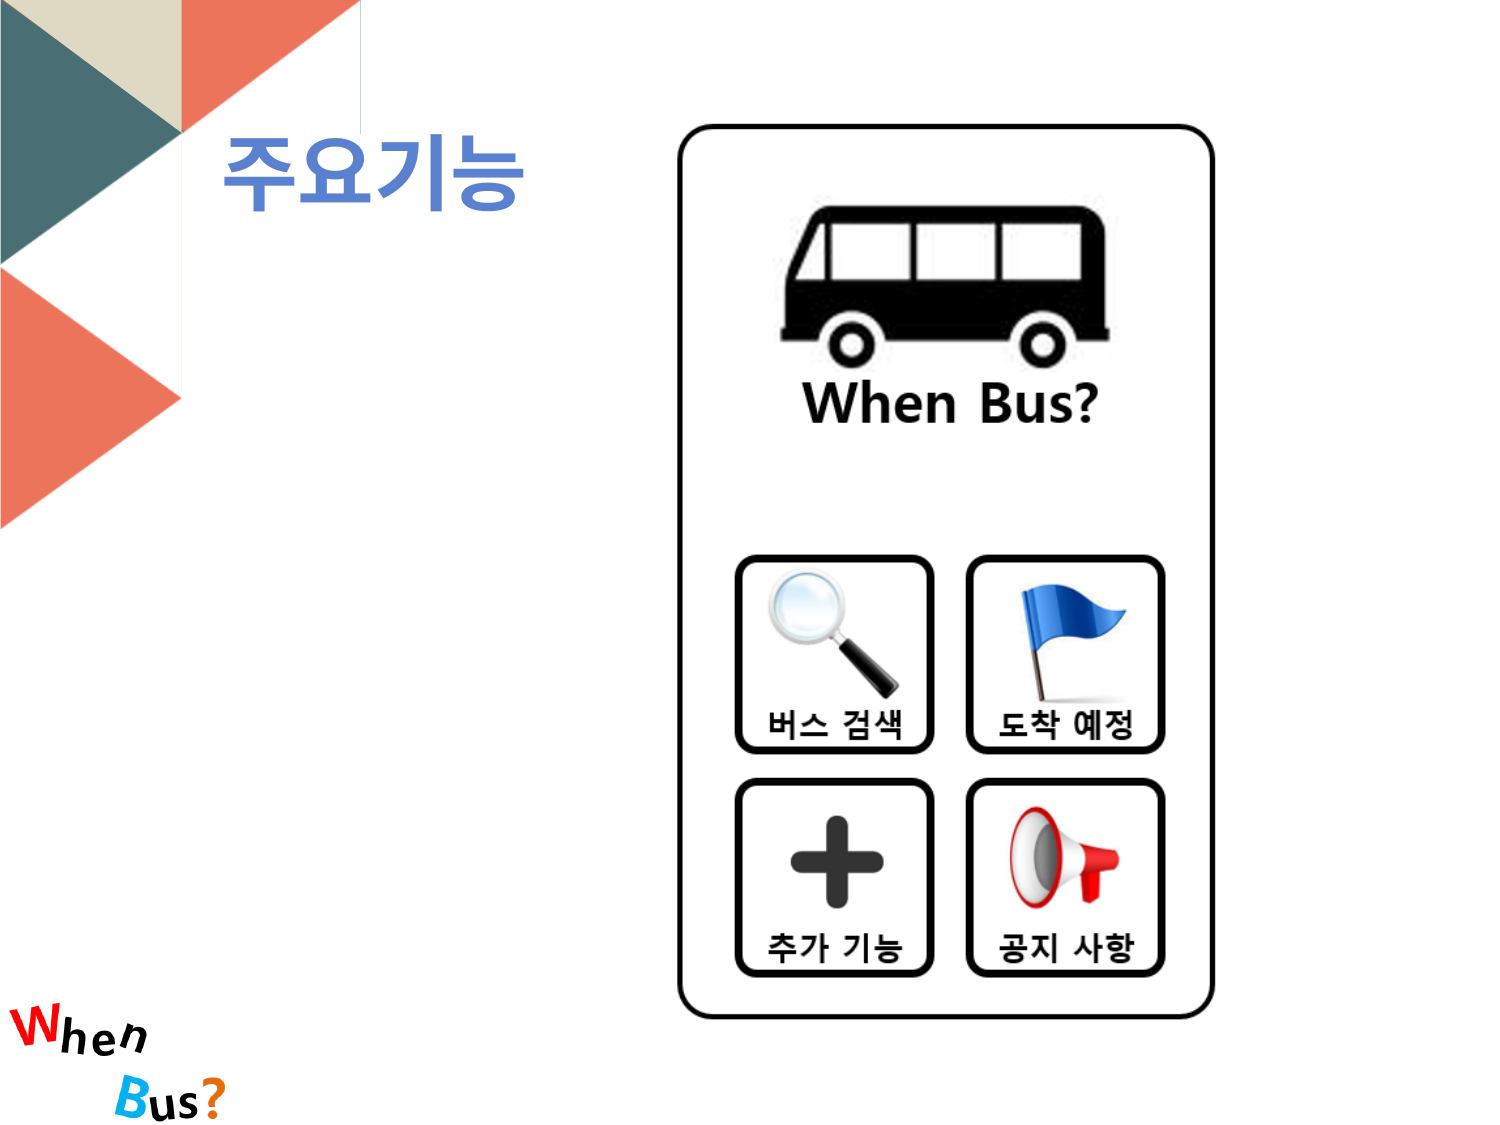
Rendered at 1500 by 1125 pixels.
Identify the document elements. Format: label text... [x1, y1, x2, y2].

picture [7, 999, 231, 1124]
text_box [0, 0, 422, 538]
picture [666, 111, 1227, 1026]
text_box 주요기능 [427, 113, 573, 229]
